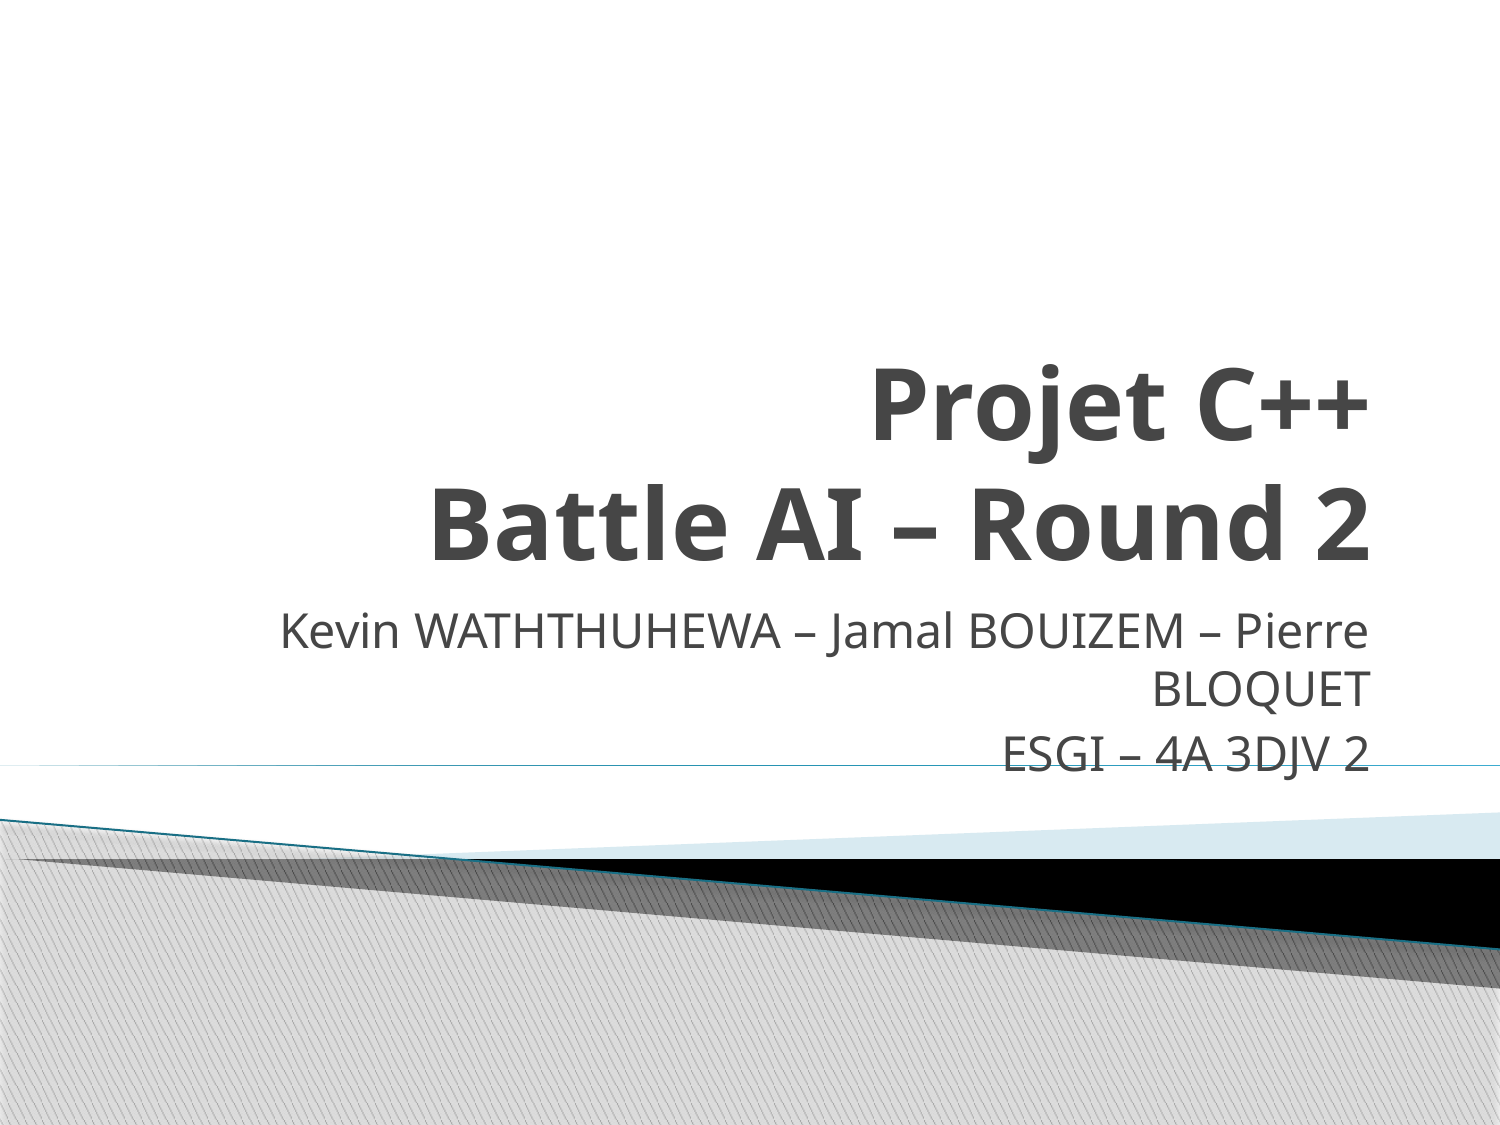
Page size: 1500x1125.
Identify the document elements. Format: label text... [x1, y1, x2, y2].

picture [5, 859, 1500, 989]
title Projet C++ Battle AI – Round 2 [112, 287, 1388, 588]
subtitle Kevin WATHTHUHEWA – Jamal BOUIZEM – Pierre BLOQUET ESGI – 4A 3DJV 2 [112, 592, 1388, 790]
